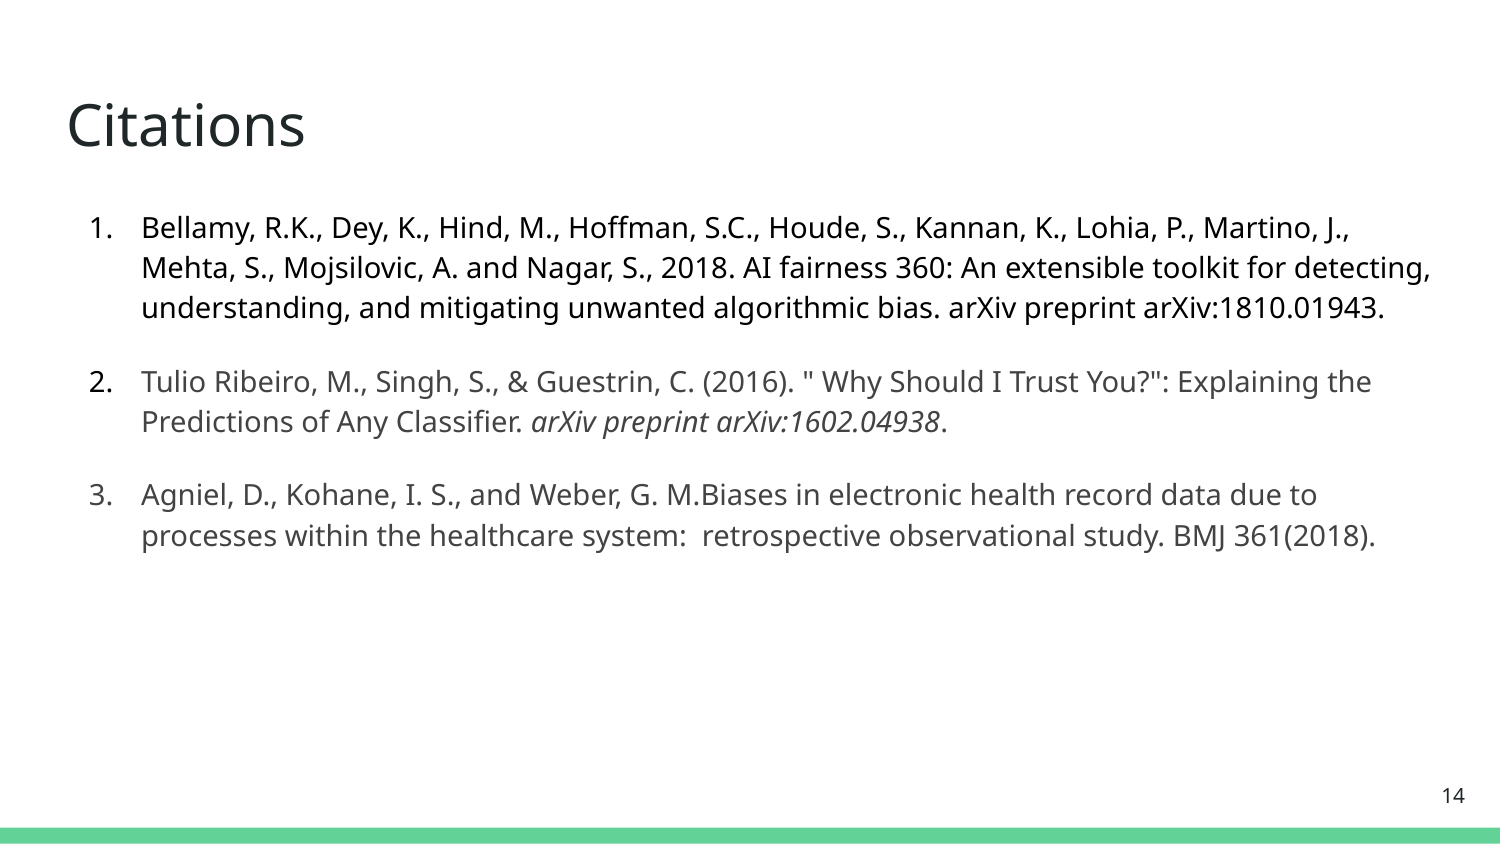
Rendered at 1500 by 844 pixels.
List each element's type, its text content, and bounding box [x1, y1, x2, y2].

title Citations [51, 72, 1449, 167]
list Bellamy, R.K., Dey, K., Hind, M., Hoffman, S.C., Houde, S., Kannan, K., Lohia, P., Martino, J., Mehta, S., Mojsilovic, A. and Nagar, S., 2018. AI fairness 360: An extensible toolkit for detecting, understanding, and mitigating unwanted algorithmic bias. arXiv preprint arXiv:1810.01943. Tulio Ribeiro, M., Singh, S., & Guestrin, C. (2016). " Why Should I Trust You?": Explaining the Predictions of Any Classifier. arXiv preprint arXiv:1602.04938. Agniel, D., Kohane, I. S., and Weber, G. M.Biases in electronic health record data due to processes within the healthcare system: retrospective observational study. BMJ 361(2018). [51, 189, 1449, 750]
slide_number ‹#› [1389, 764, 1480, 830]
